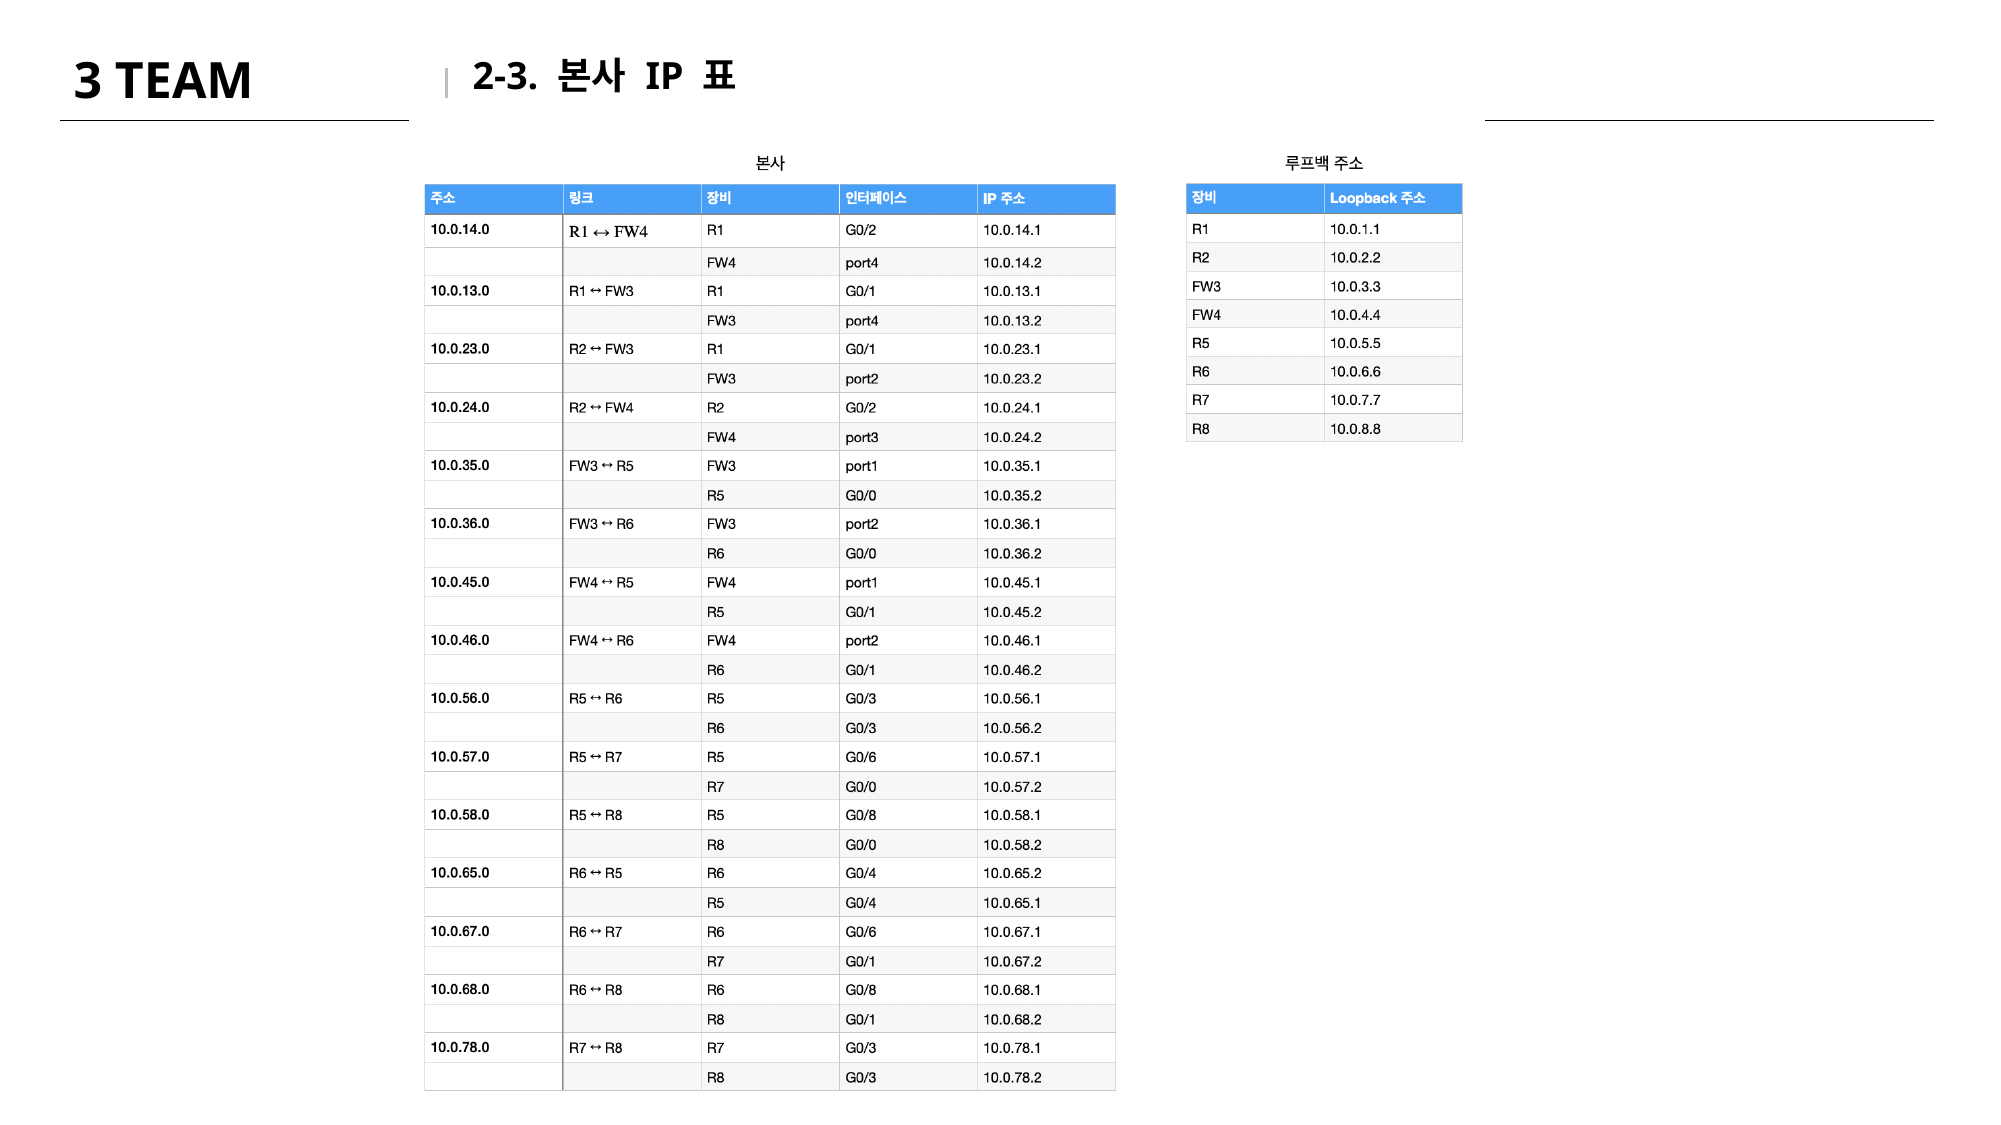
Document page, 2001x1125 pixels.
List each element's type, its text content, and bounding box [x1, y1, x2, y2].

table_header 3 TEAM [60, 38, 1934, 120]
text_box 2-3. 본사 IP 표 [457, 44, 752, 105]
picture [408, 118, 1485, 1118]
